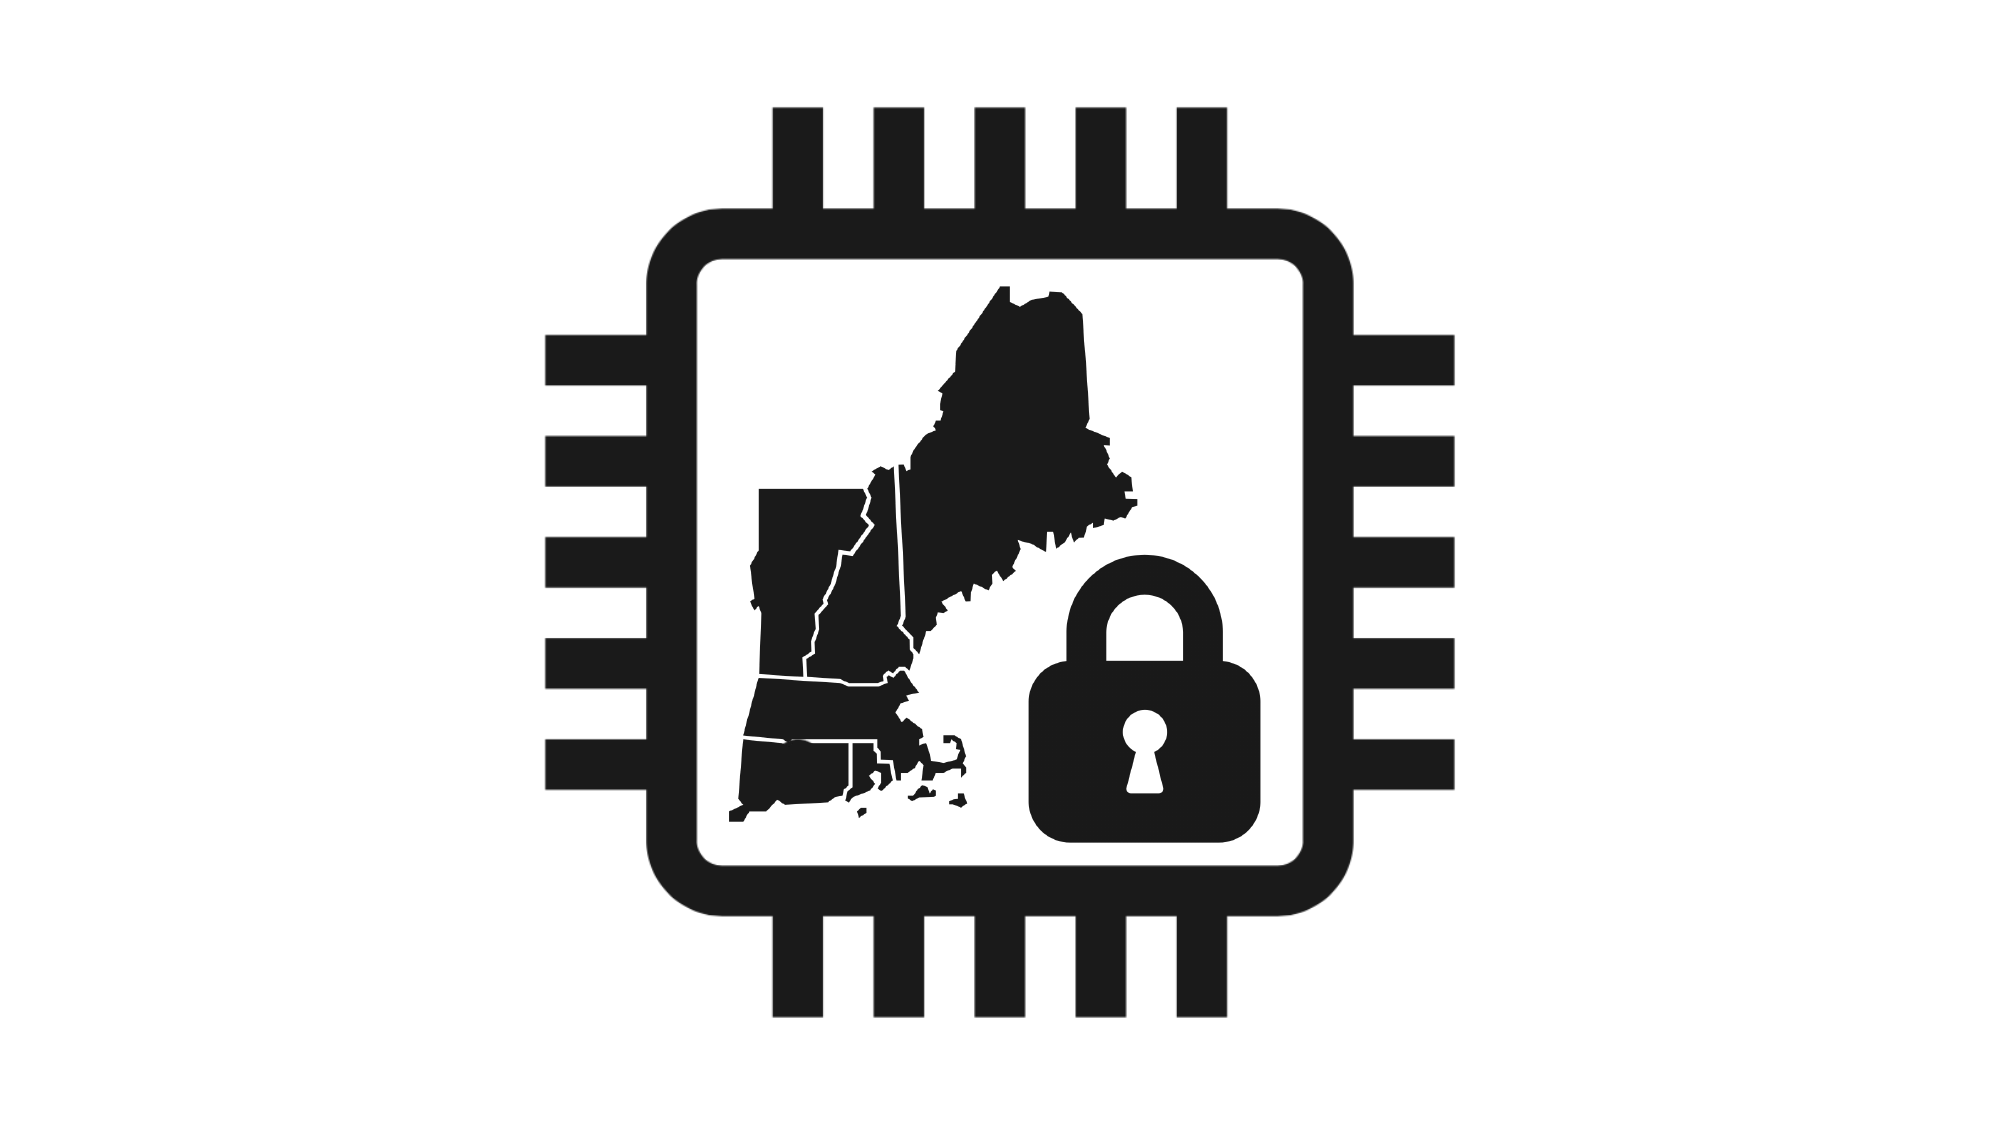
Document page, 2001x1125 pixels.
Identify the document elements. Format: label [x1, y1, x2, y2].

text_box [268, 0, 1732, 1125]
